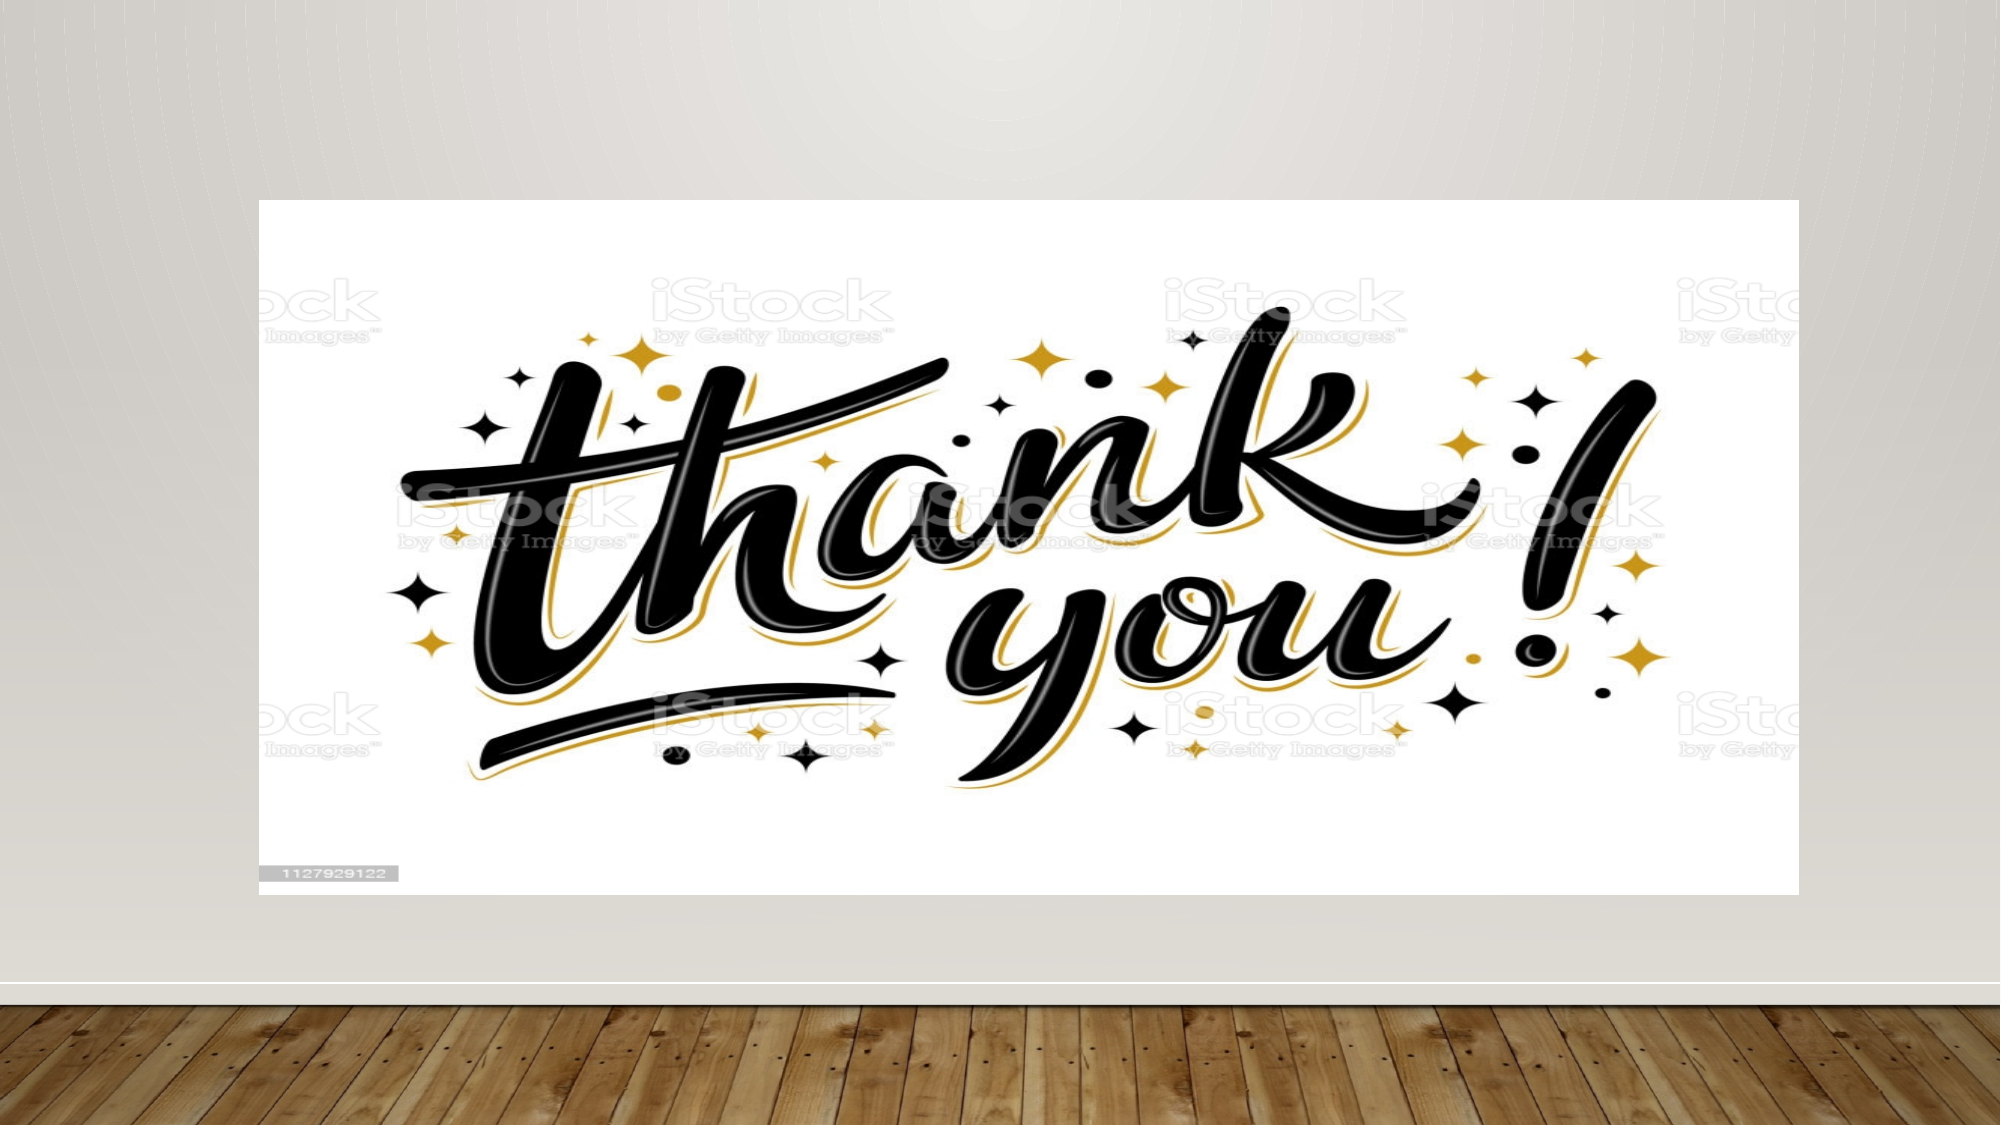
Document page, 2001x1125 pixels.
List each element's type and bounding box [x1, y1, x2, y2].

picture [0, 1005, 2000, 1125]
picture [259, 200, 1799, 896]
